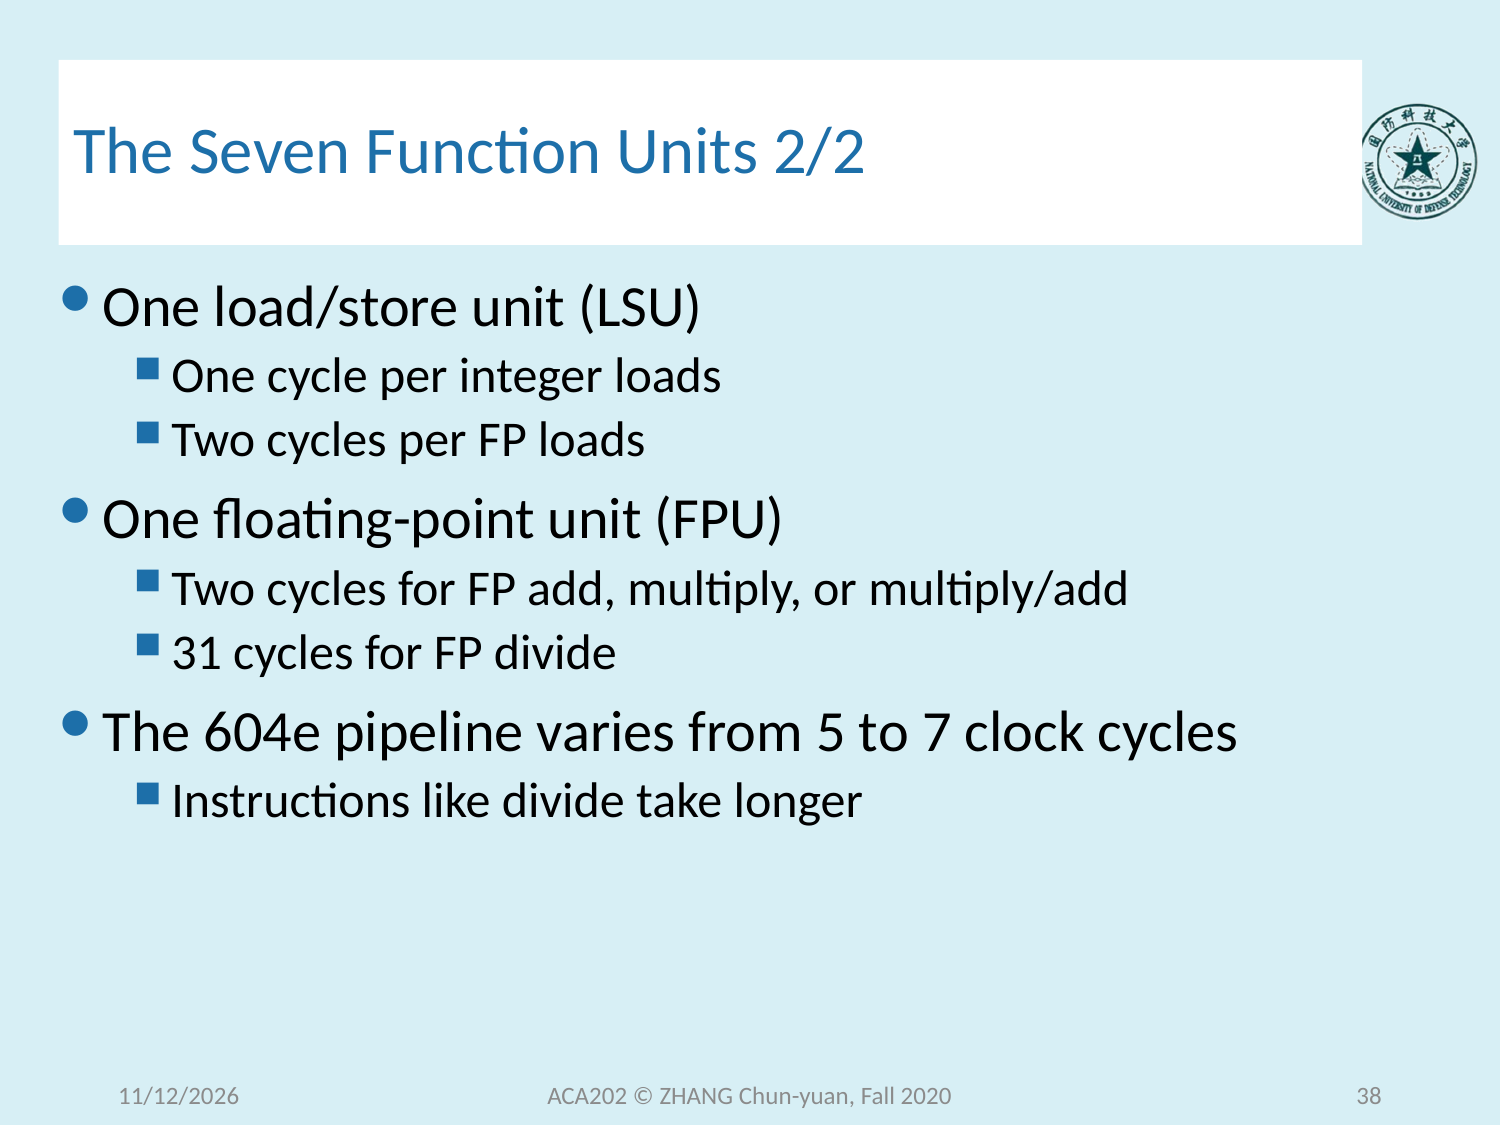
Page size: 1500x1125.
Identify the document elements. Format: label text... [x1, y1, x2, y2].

picture [1363, 102, 1480, 224]
list One load/store unit (LSU) One cycle per integer loads Two cycles per FP loads One floating-point unit (FPU) Two cycles for FP add, multiply, or multiply/add 31 cycles for FP divide The 604e pipeline varies from 5 to 7 clock cycles Instructions like divide take longer [43, 268, 1457, 1045]
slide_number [103, 1064, 441, 1125]
slide_number 38 [1059, 1064, 1397, 1125]
footer ACA202 © ZHANG Chun-yuan, Fall 2020 [496, 1064, 1004, 1125]
title The Seven Function Units 2/2 [58, 59, 1363, 245]
